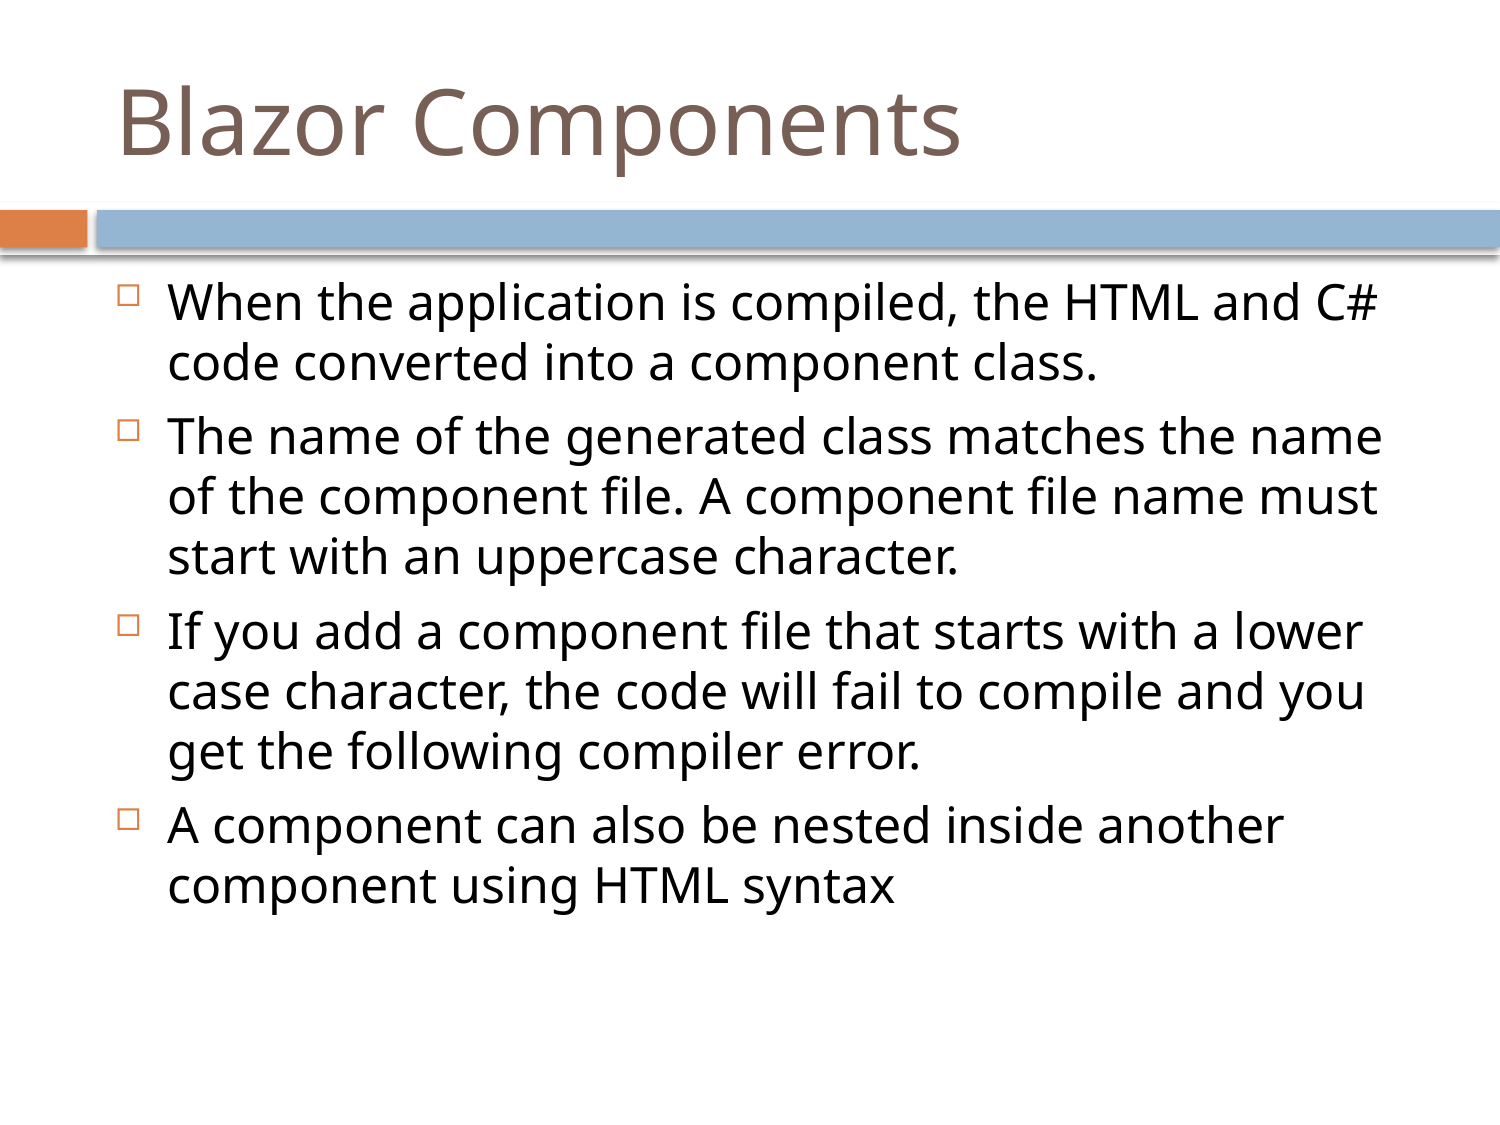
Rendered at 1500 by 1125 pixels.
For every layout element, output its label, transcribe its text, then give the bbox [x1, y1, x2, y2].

title Blazor Components [100, 37, 1438, 200]
list When the application is compiled, the HTML and C# code converted into a component class. The name of the generated class matches the name of the component file. A component file name must start with an uppercase character. If you add a component file that starts with a lower case character, the code will fail to compile and you get the following compiler error. A component can also be nested inside another component using HTML syntax [100, 262, 1438, 1000]
